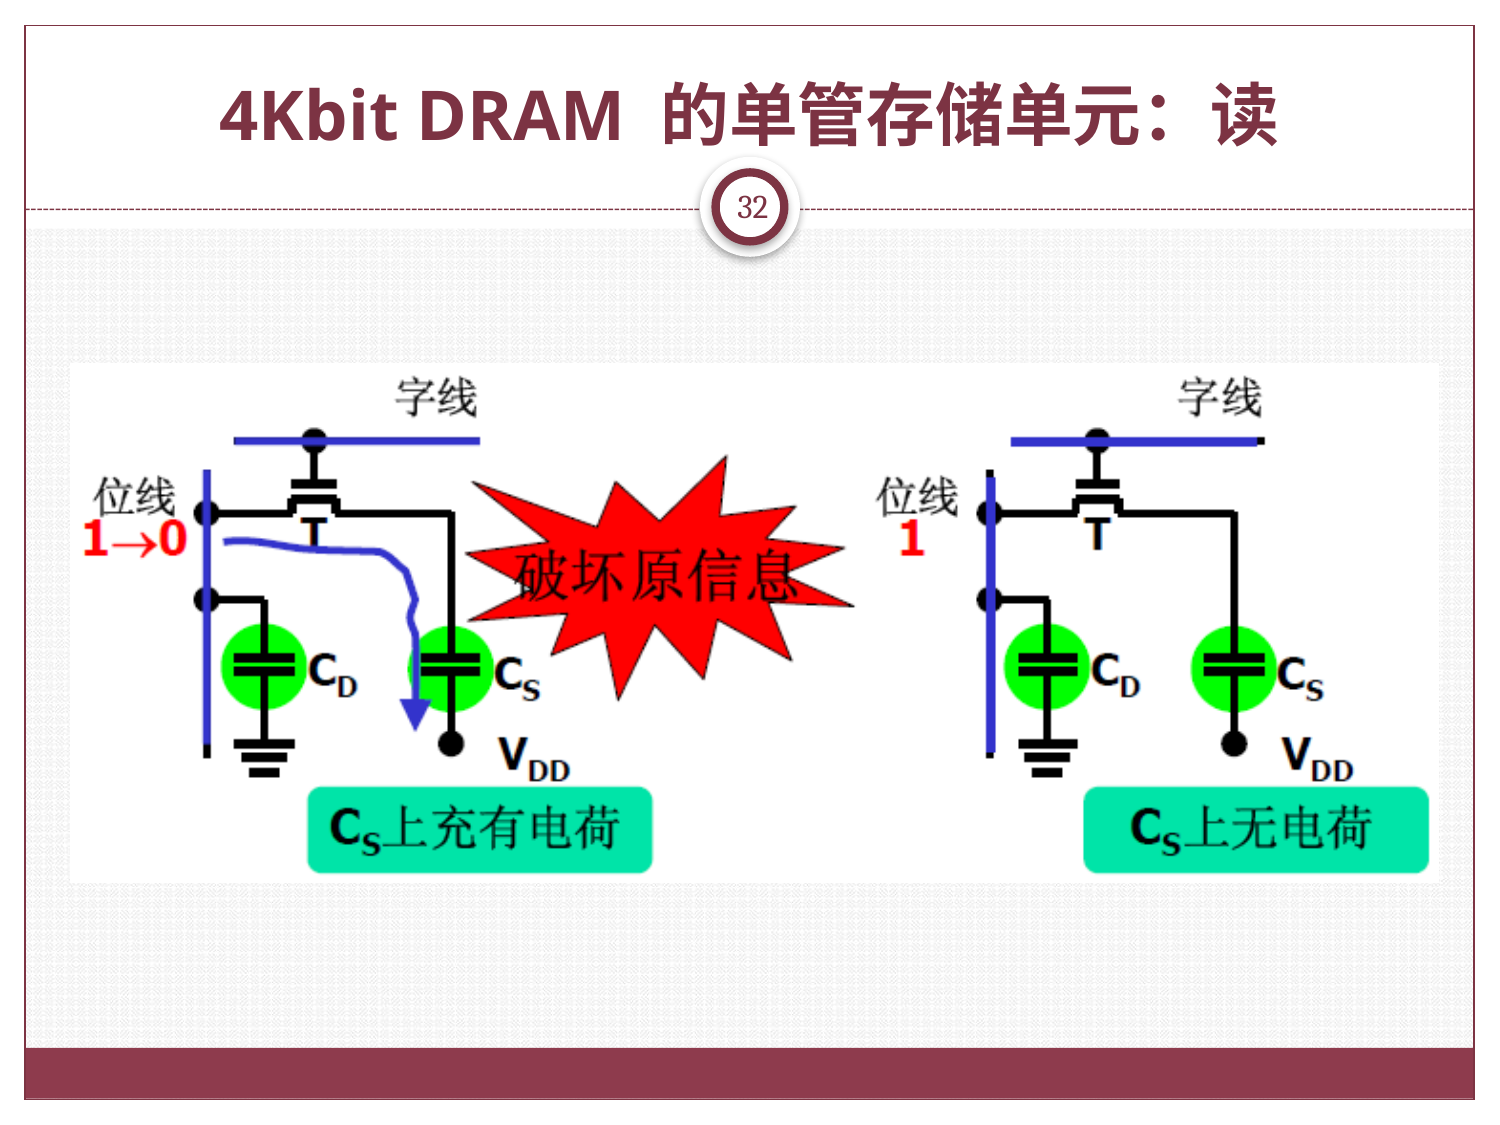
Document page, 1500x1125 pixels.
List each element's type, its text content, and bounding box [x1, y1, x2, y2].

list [70, 363, 1439, 883]
title 4Kbit DRAM 的单管存储单元：读 [49, 37, 1450, 162]
picture [26, 229, 1473, 1047]
slide_number 32 [715, 168, 791, 241]
